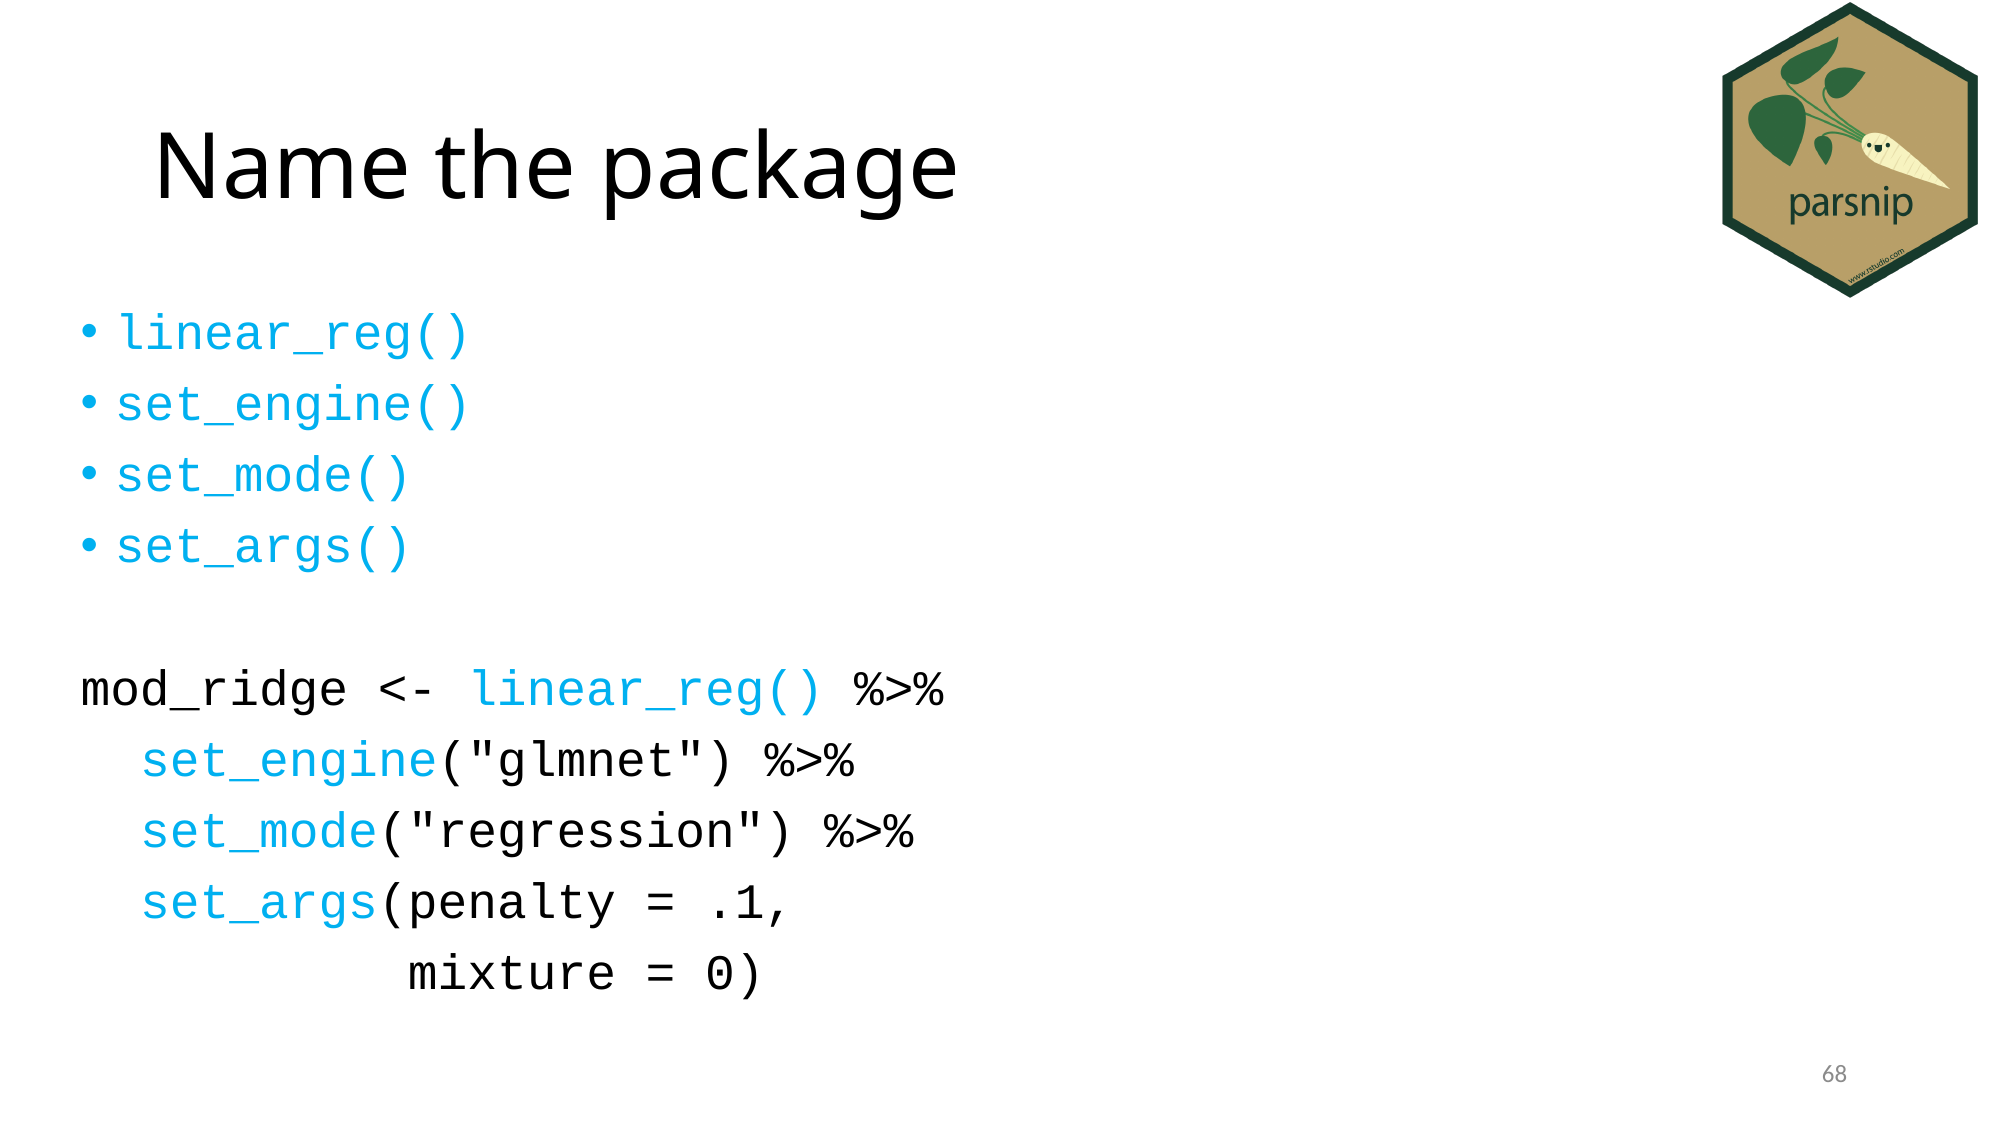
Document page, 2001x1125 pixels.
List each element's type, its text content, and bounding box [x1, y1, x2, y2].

list linear_reg() set_engine() set_mode() set_args() mod_ridge <- linear_reg() %>% set_engine("glmnet") %>% set_mode("regression") %>% set_args(penalty = .1, mixture = 0) [65, 299, 1863, 1014]
picture [1699, 0, 2000, 300]
title Name the package [137, 59, 1699, 278]
slide_number 68 [1412, 1042, 1863, 1103]
